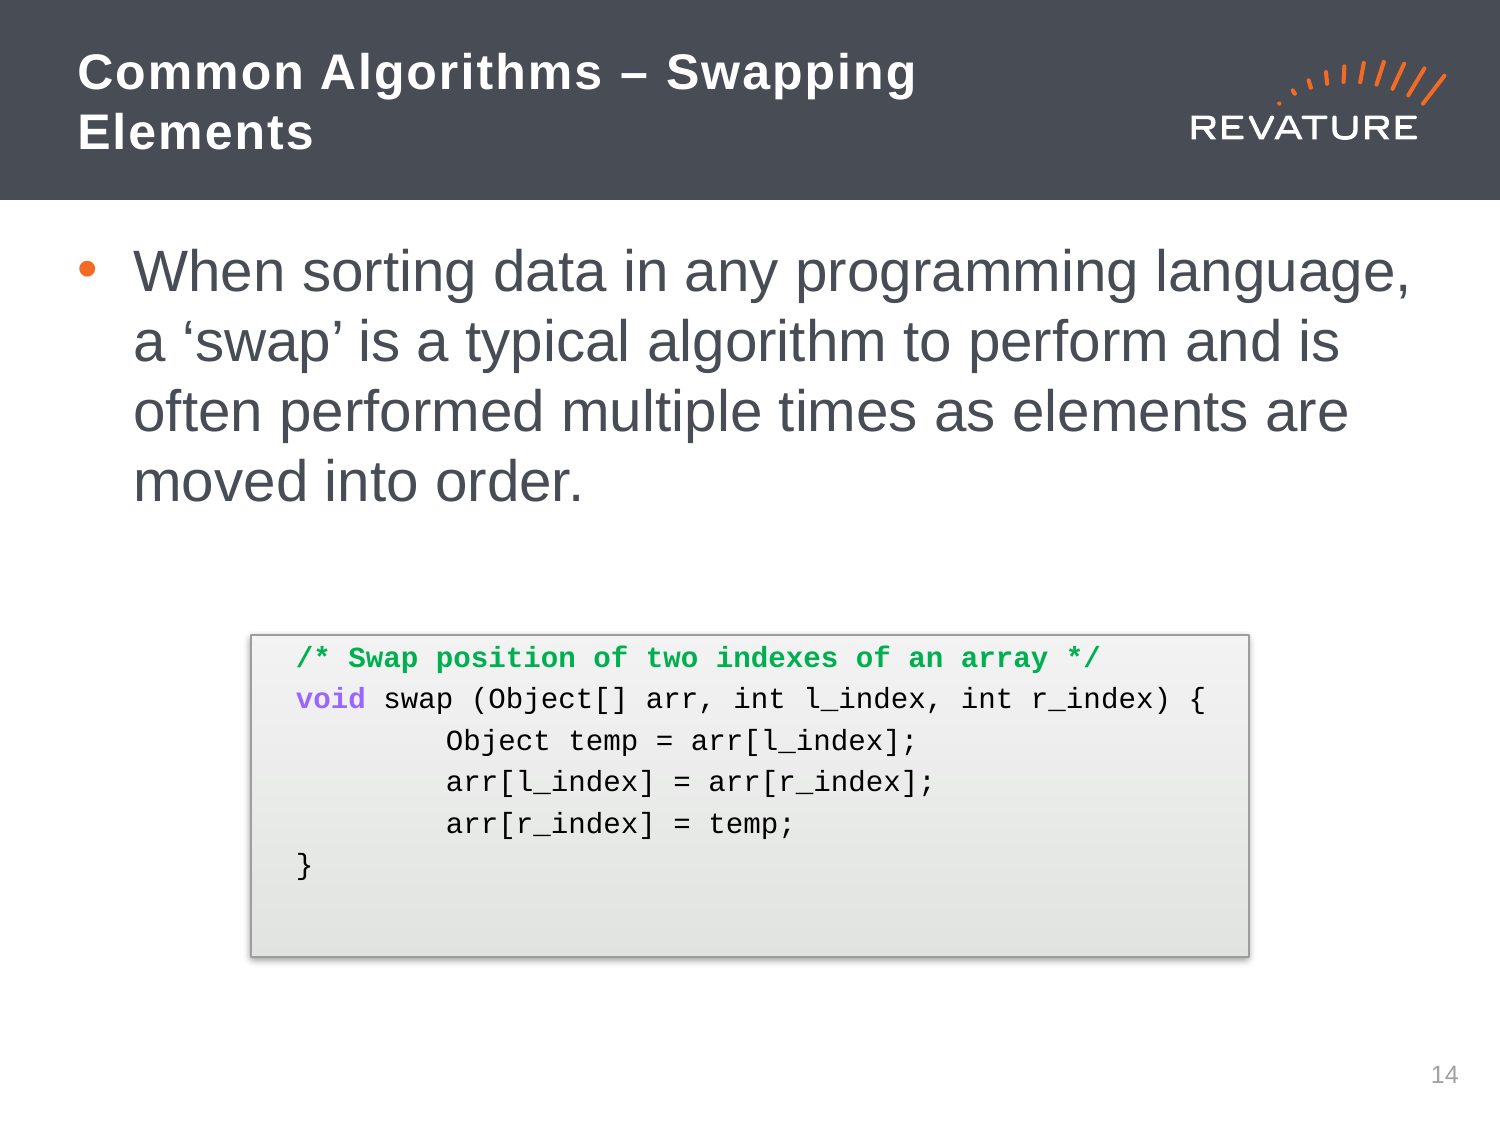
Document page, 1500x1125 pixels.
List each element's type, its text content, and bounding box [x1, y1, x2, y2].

title Common Algorithms – Swapping Elements [62, 0, 1084, 200]
list When sorting data in any programming language, a ‘swap’ is a typical algorithm to perform and is often performed multiple times as elements are moved into order. [62, 226, 1438, 549]
slide_number 13 [1332, 1043, 1474, 1104]
text_box /* Swap position of two indexes of an array */ void swap (Object[] arr, int l_index, int r_index) { Object temp = arr[l_index]; arr[l_index] = arr[r_index]; arr[r_index] = temp; } [250, 634, 1250, 958]
